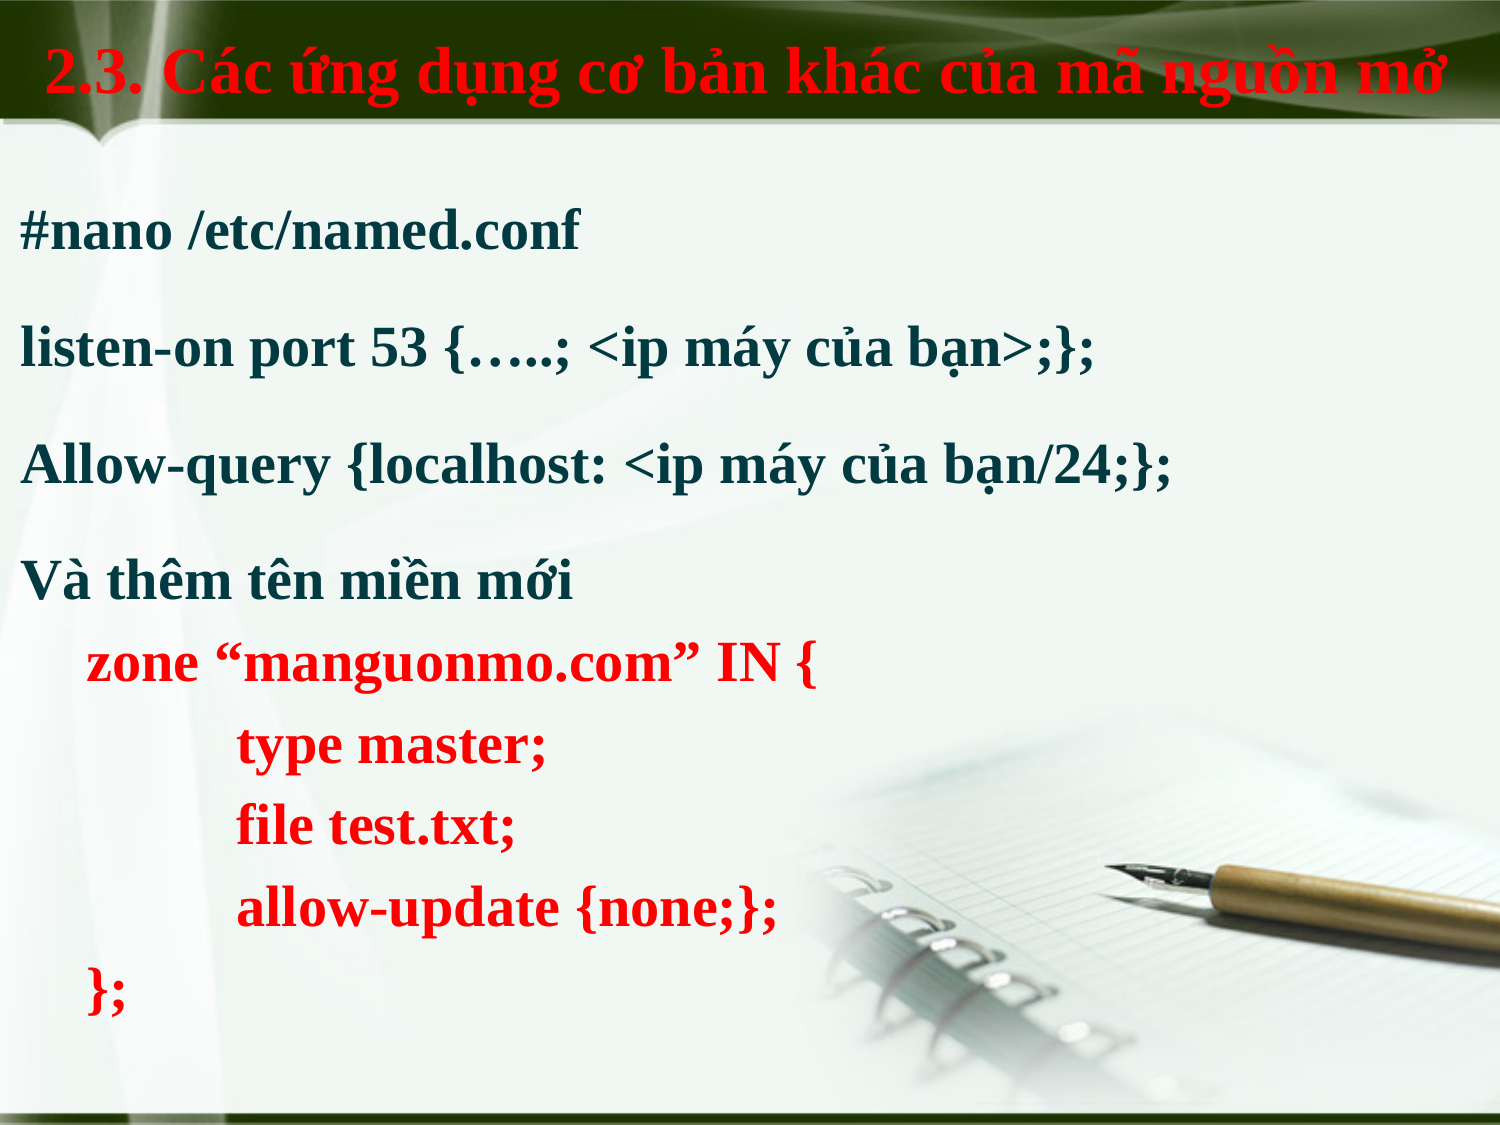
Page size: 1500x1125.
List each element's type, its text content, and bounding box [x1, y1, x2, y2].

title 2.3. Các ứng dụng cơ bản khác của mã nguồn mở [29, 21, 1482, 114]
list #nano /etc/named.conf listen-on port 53 {…..; <ip máy của bạn>;}; Allow-query {localhost: <ip máy của bạn/24;}; Và thêm tên miền mới zone “manguonmo.com” IN { type master; file test.txt; allow-update {none;}; }; [5, 149, 1482, 1106]
picture [0, 0, 1500, 1125]
